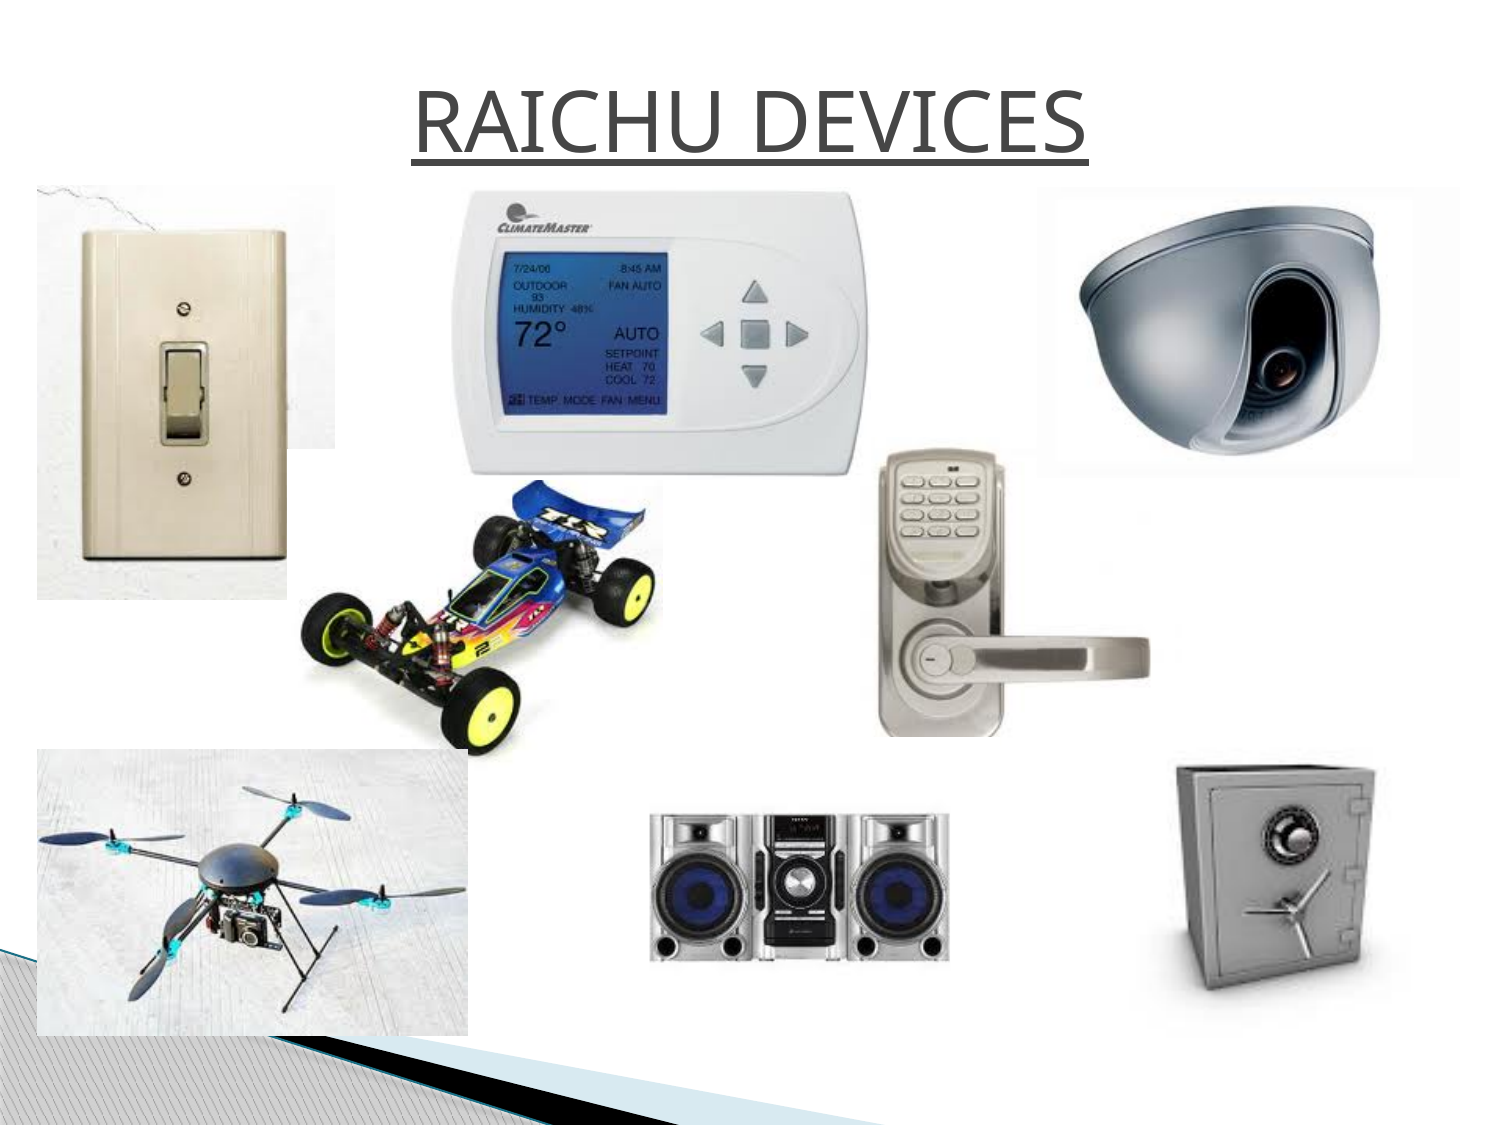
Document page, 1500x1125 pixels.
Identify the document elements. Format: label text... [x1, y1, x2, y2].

title RAICHU DEVICES [75, 24, 1425, 213]
picture [37, 185, 1460, 1038]
